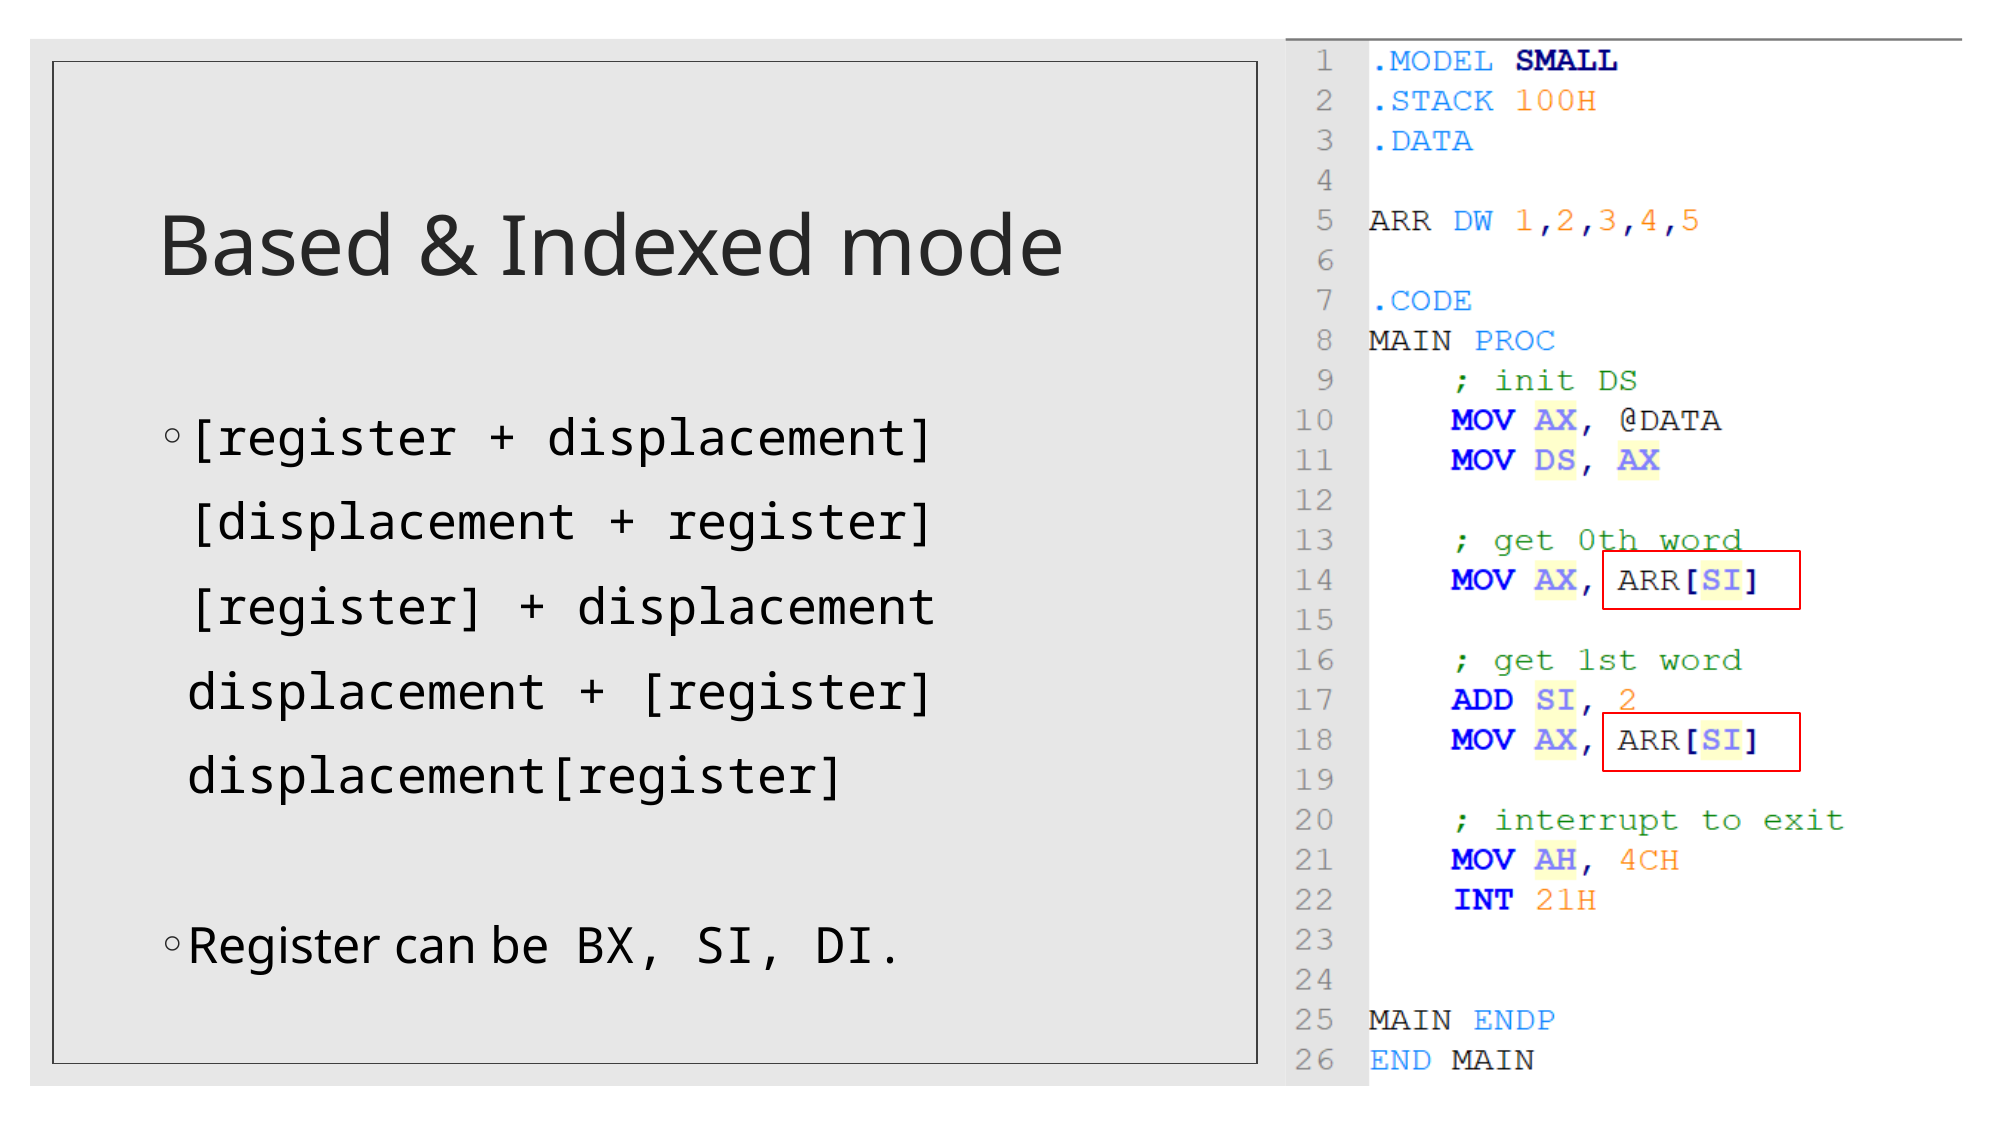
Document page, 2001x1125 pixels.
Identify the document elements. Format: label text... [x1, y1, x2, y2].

text_box [52, 61, 1257, 1064]
text_box [0, 0, 2000, 1125]
title Based & Indexed mode [142, 105, 1173, 391]
picture [1285, 38, 1963, 1087]
text_box [30, 38, 1284, 1086]
list [register + displacement] [displacement + register] [register] + displacement displacement + [register] displacement[register] Register can be BX, SI, DI. [142, 391, 1173, 990]
